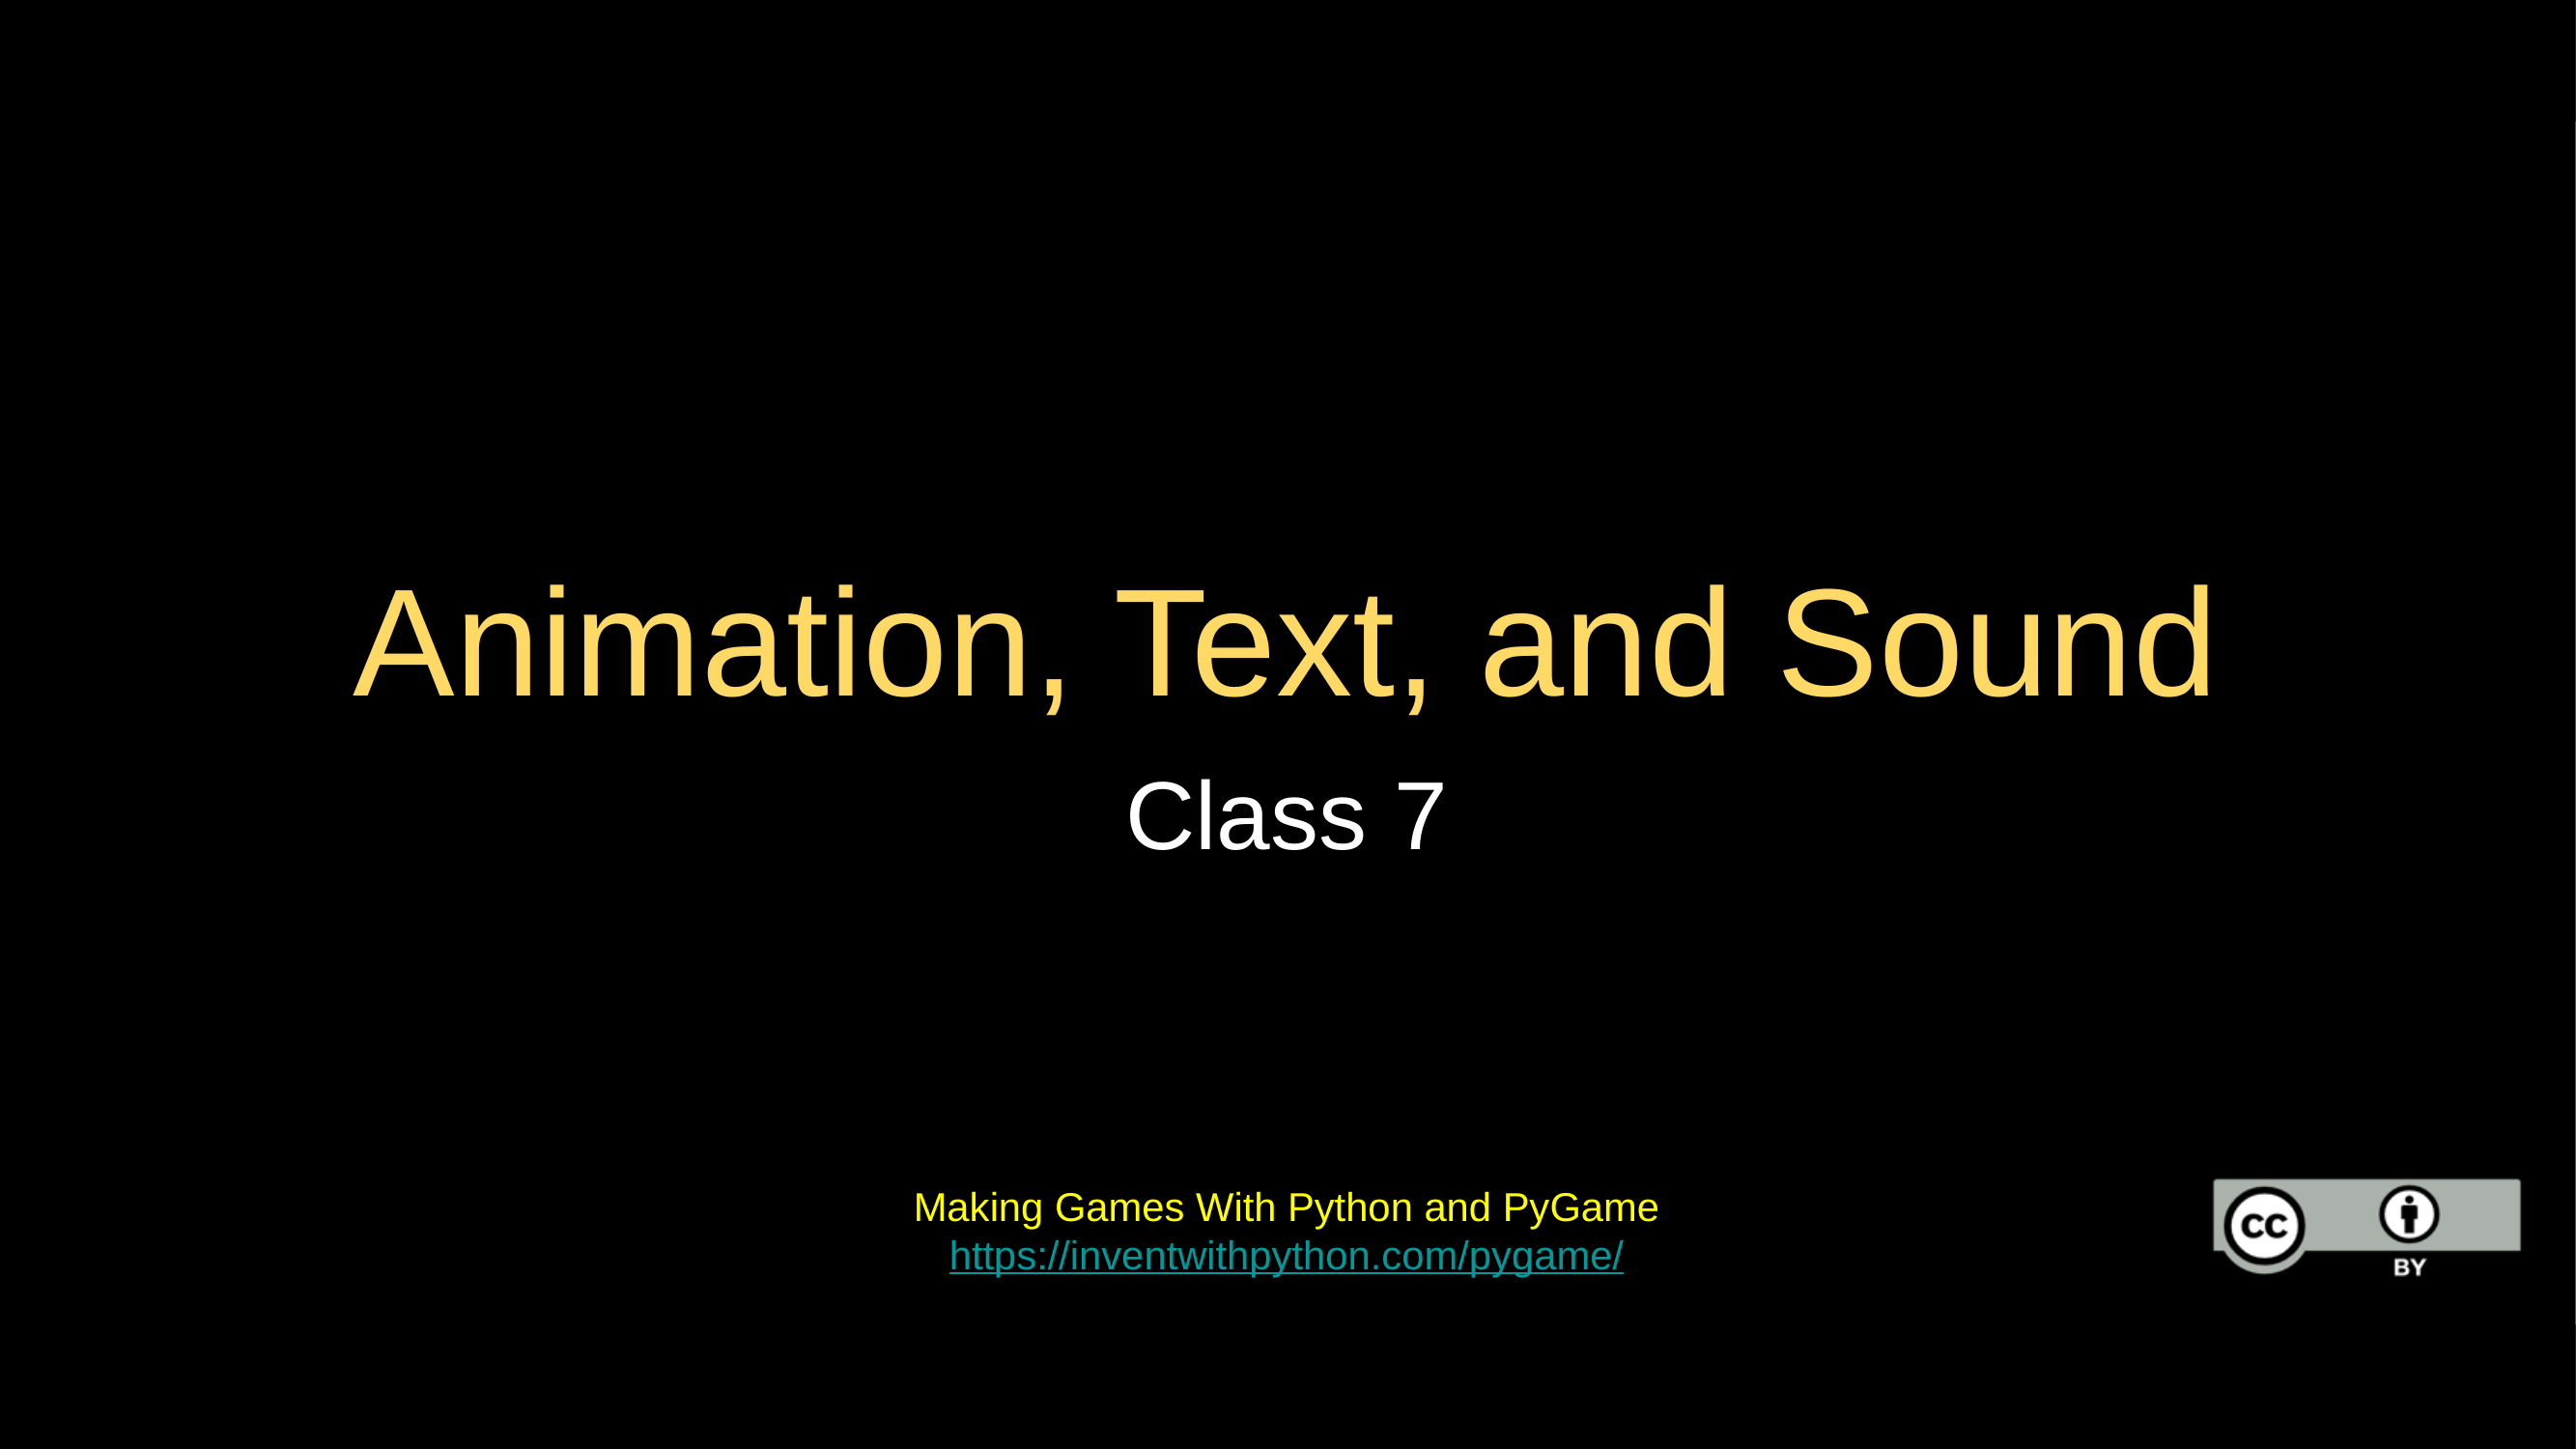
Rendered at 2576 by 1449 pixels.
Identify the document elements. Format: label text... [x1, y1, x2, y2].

text_box Making Games With Python and PyGame https://inventwithpython.com/pygame/ [833, 1149, 1741, 1311]
title Animation, Text, and Sound [183, 243, 2391, 733]
picture [2211, 1176, 2524, 1283]
list Class 7 [183, 746, 2391, 914]
